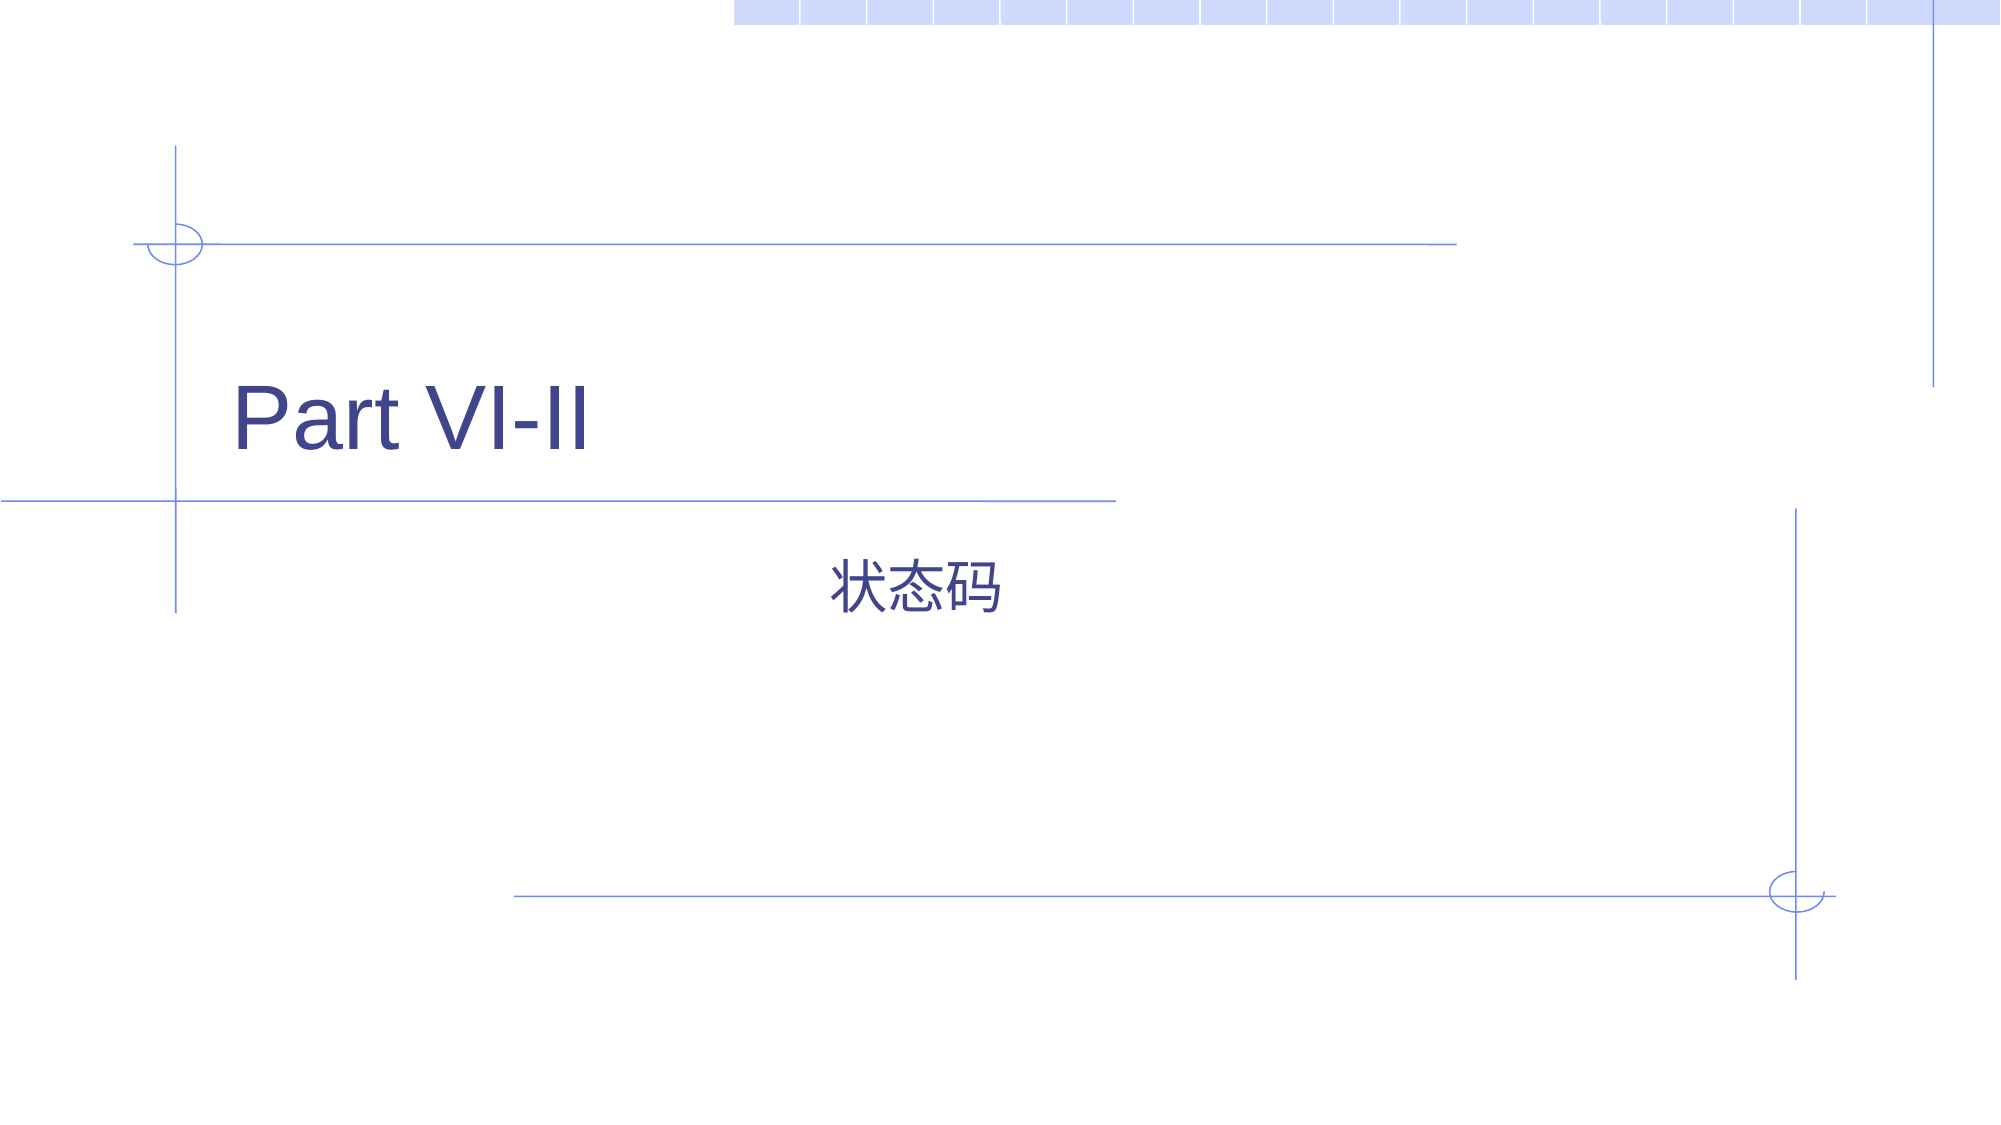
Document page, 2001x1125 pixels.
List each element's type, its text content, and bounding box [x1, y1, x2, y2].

title Part VI-II [216, 287, 1917, 475]
subtitle 状态码 [216, 542, 1617, 831]
